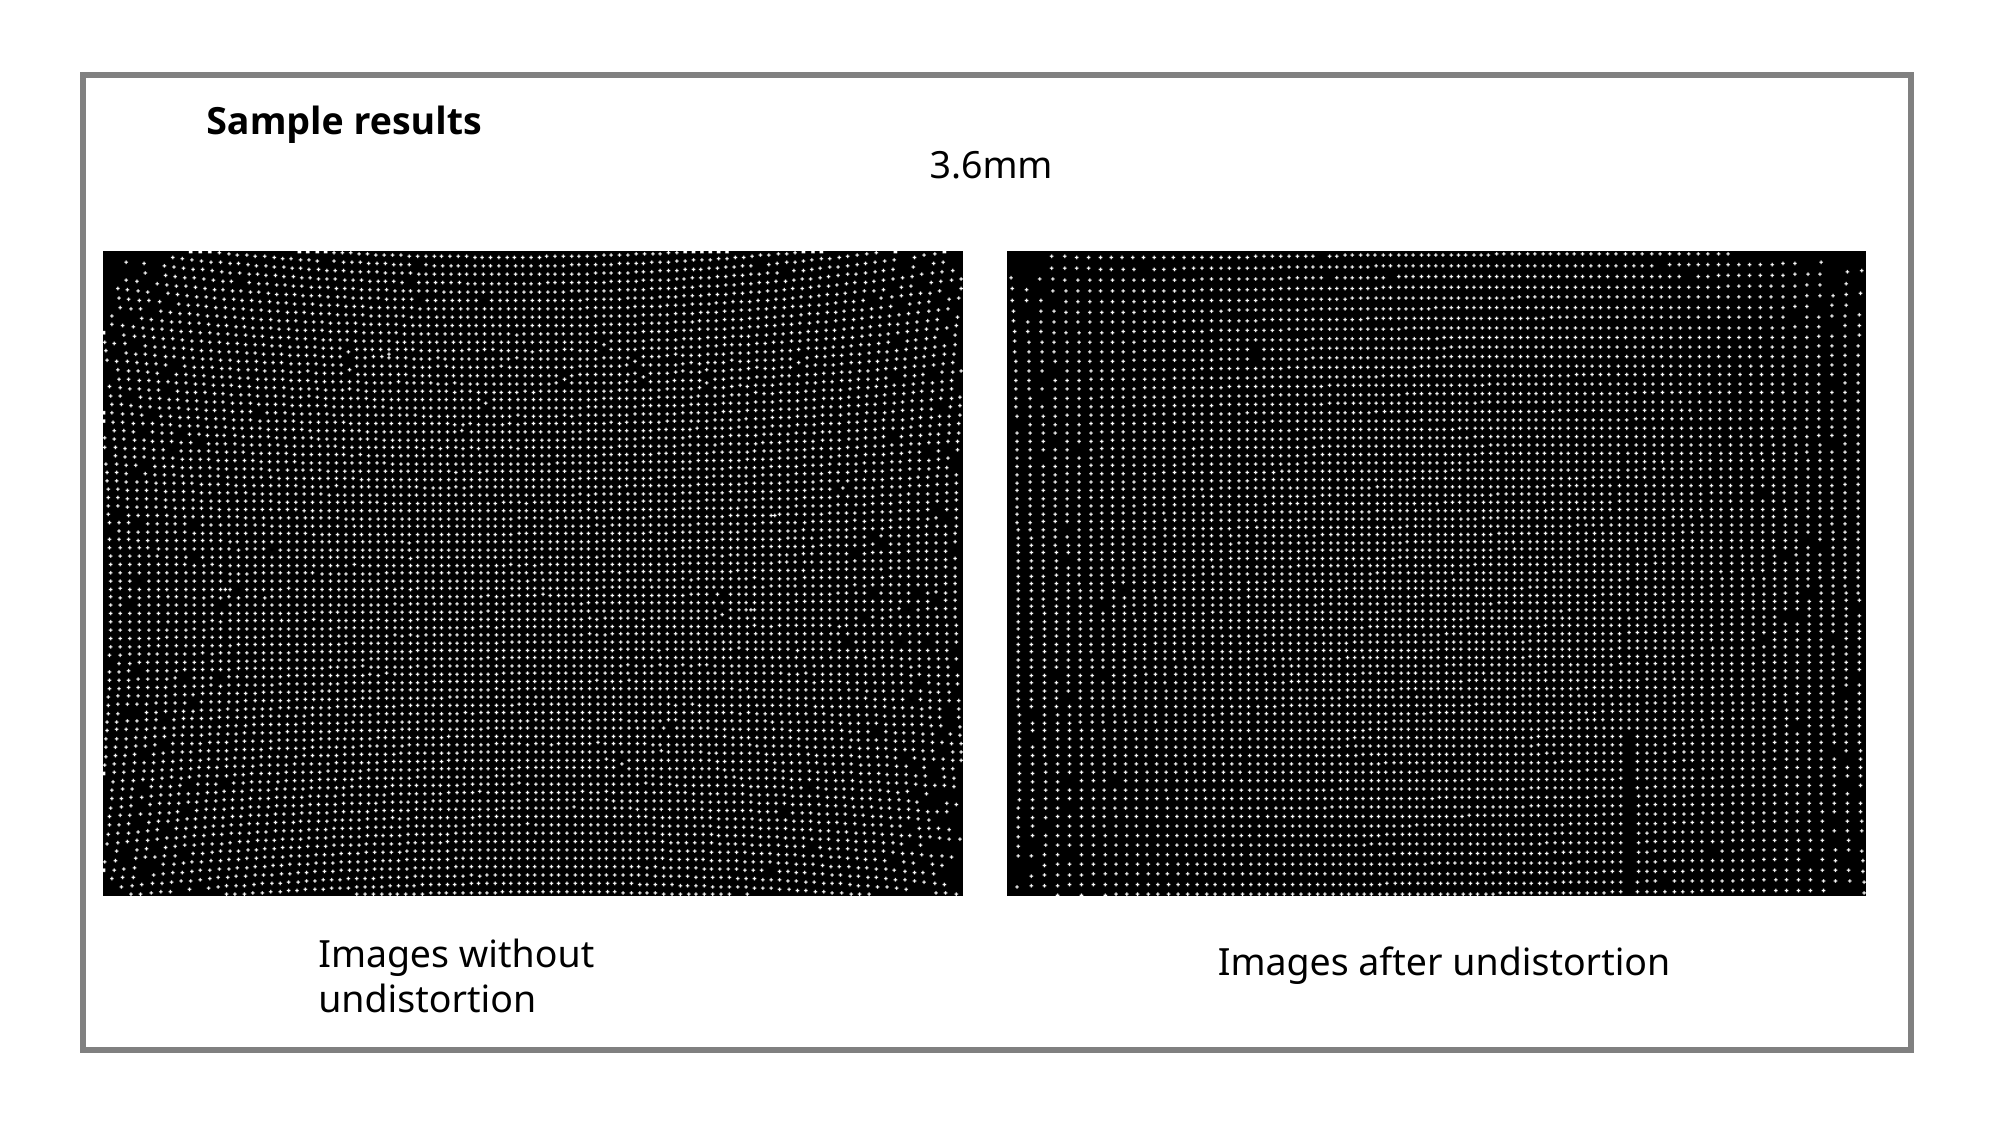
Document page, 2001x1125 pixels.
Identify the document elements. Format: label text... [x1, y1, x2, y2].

text_box 3.6mm [914, 133, 1163, 194]
text_box Images after undistortion [1203, 930, 1734, 991]
text_box Images without undistortion [303, 922, 835, 1028]
picture [1007, 251, 1866, 896]
picture [103, 251, 963, 896]
text_box Sample results [191, 89, 722, 150]
text_box [82, 74, 1912, 1051]
